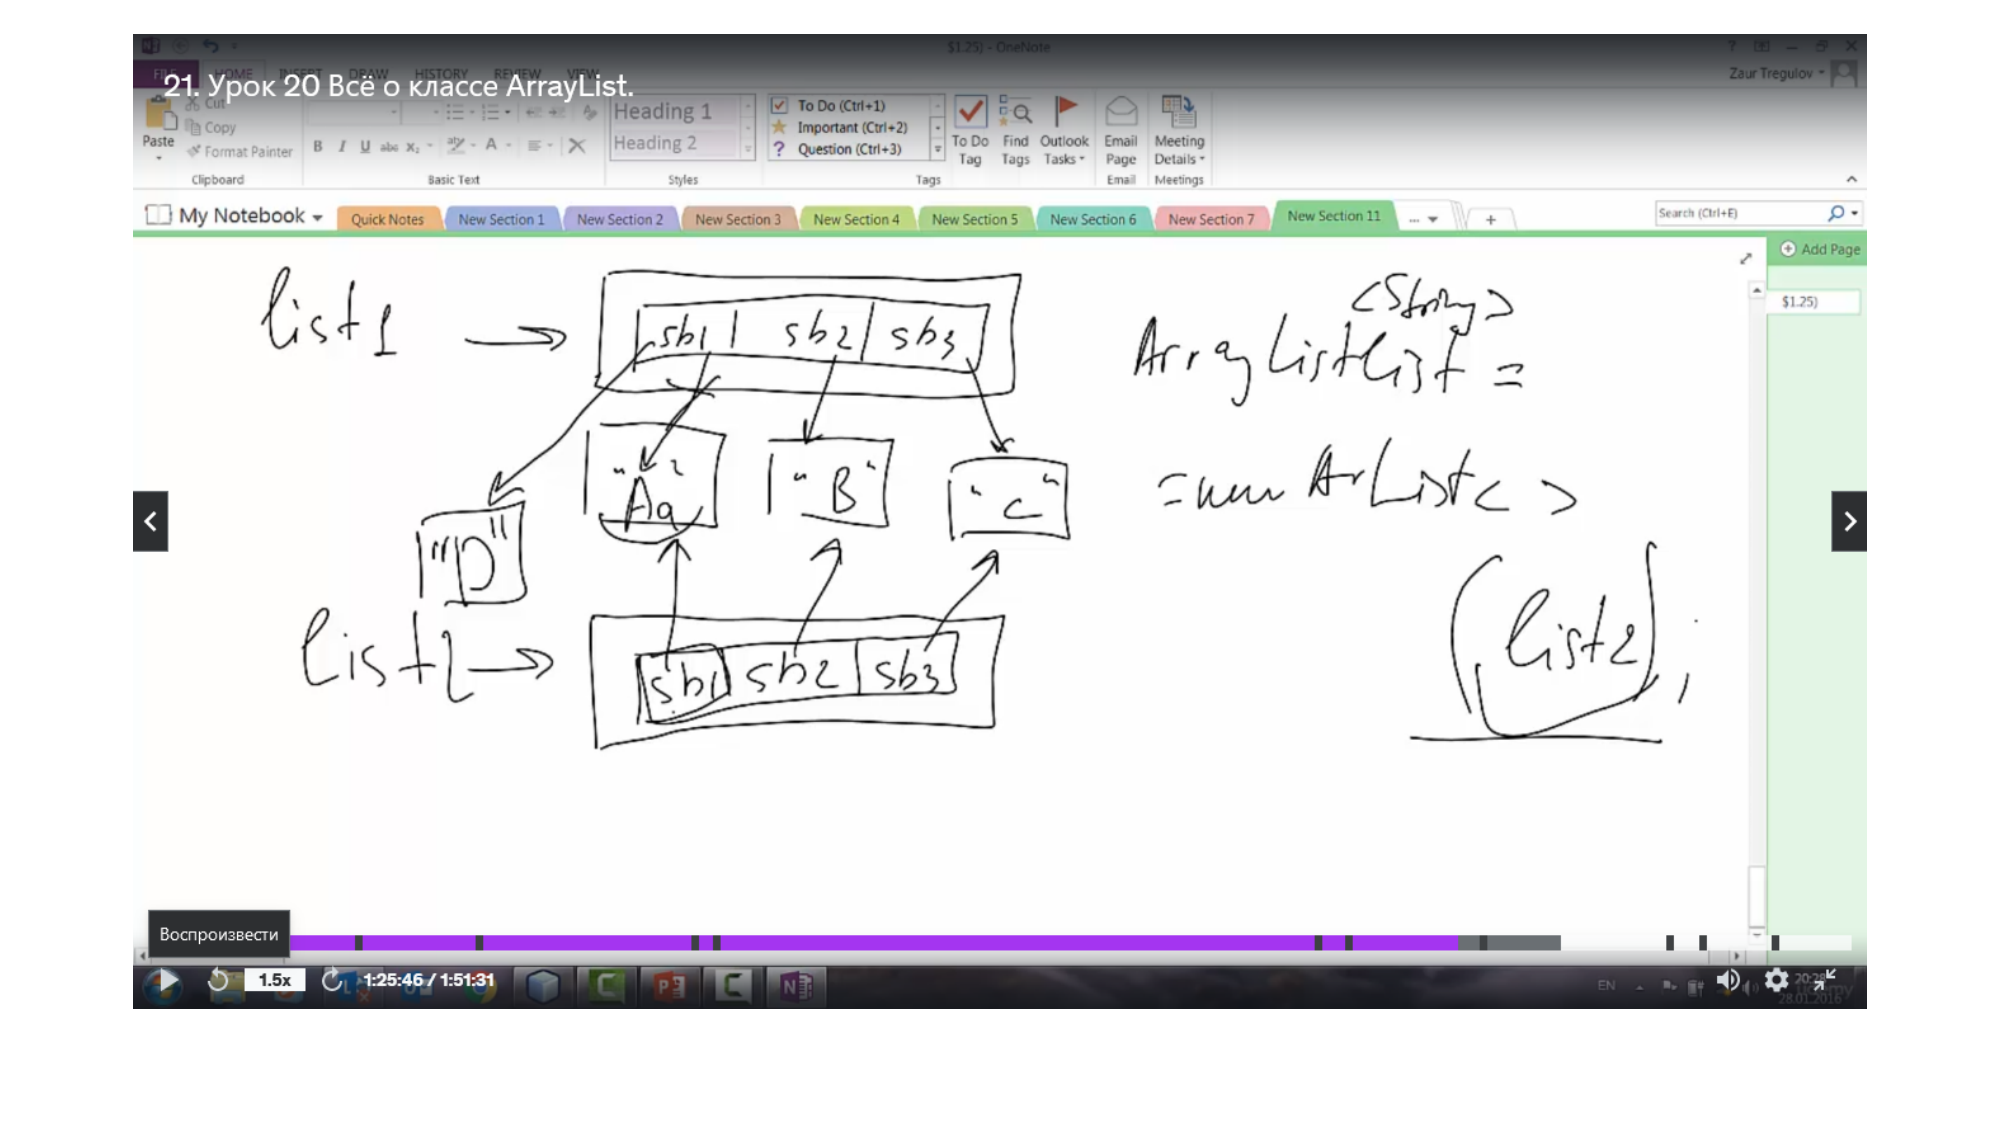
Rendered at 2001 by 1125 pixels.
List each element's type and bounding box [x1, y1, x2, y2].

list [133, 34, 1867, 1009]
